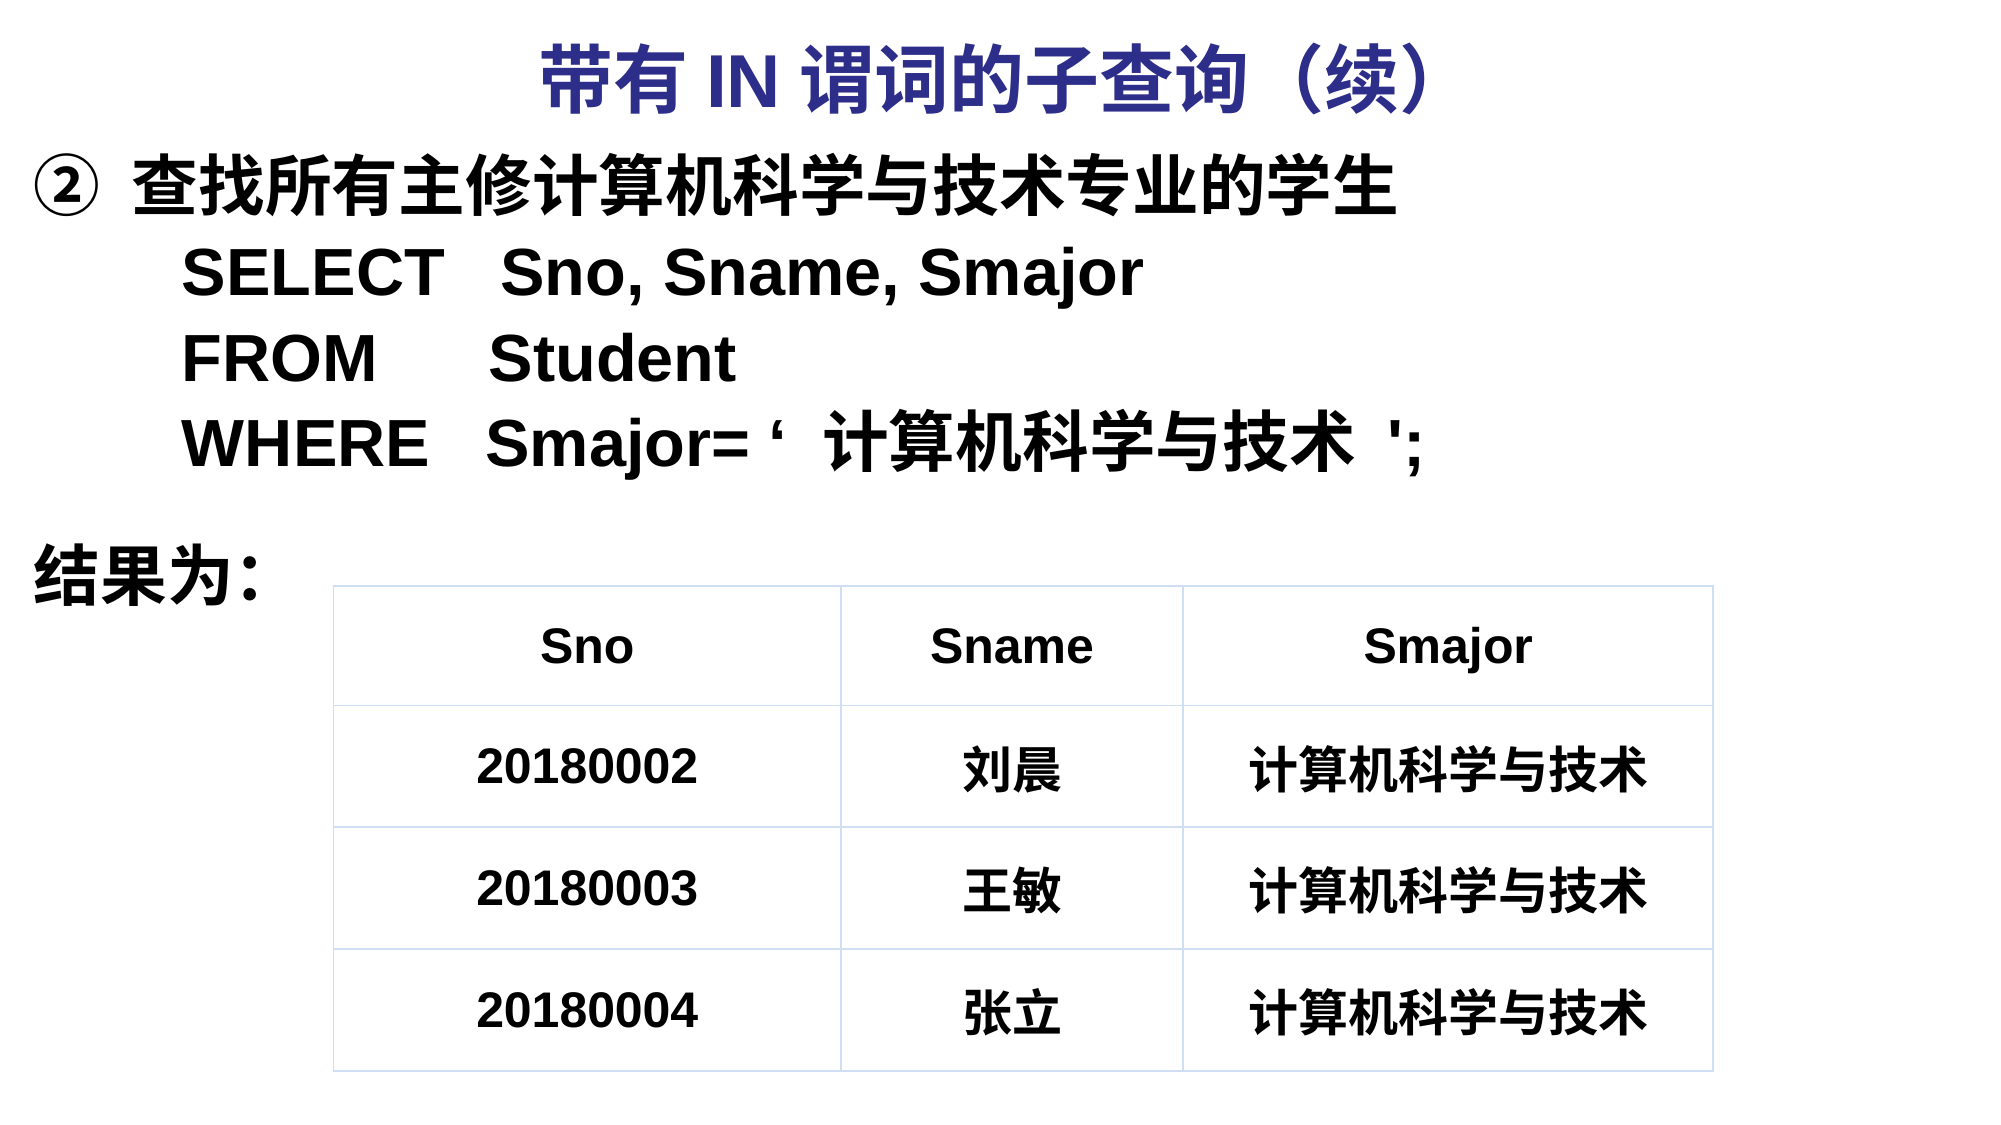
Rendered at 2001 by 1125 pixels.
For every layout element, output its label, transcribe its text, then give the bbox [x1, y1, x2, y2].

table_header Smajor [1184, 587, 1712, 705]
list ② 查找所有主修计算机科学与技术专业的学生 SELECT Sno, Sname, Smajor FROM Student WHERE Smajor= ‘ 计算机科学与技术 '; 结果为： [18, 145, 1997, 559]
table_cell 20180004 [334, 950, 840, 1070]
table_cell 王敏 [842, 828, 1182, 948]
table_header Sname [842, 587, 1182, 705]
table_cell 张立 [842, 950, 1182, 1070]
table_cell 计算机科学与技术 [1184, 828, 1712, 948]
table_cell 计算机科学与技术 [1184, 950, 1712, 1070]
table_cell 20180003 [334, 828, 840, 948]
table_cell 刘晨 [842, 706, 1182, 826]
title 带有IN谓词的子查询（续） [399, 31, 1613, 124]
table_cell 计算机科学与技术 [1184, 706, 1712, 826]
table_cell 20180002 [334, 706, 840, 826]
table_header Sno [334, 587, 840, 705]
